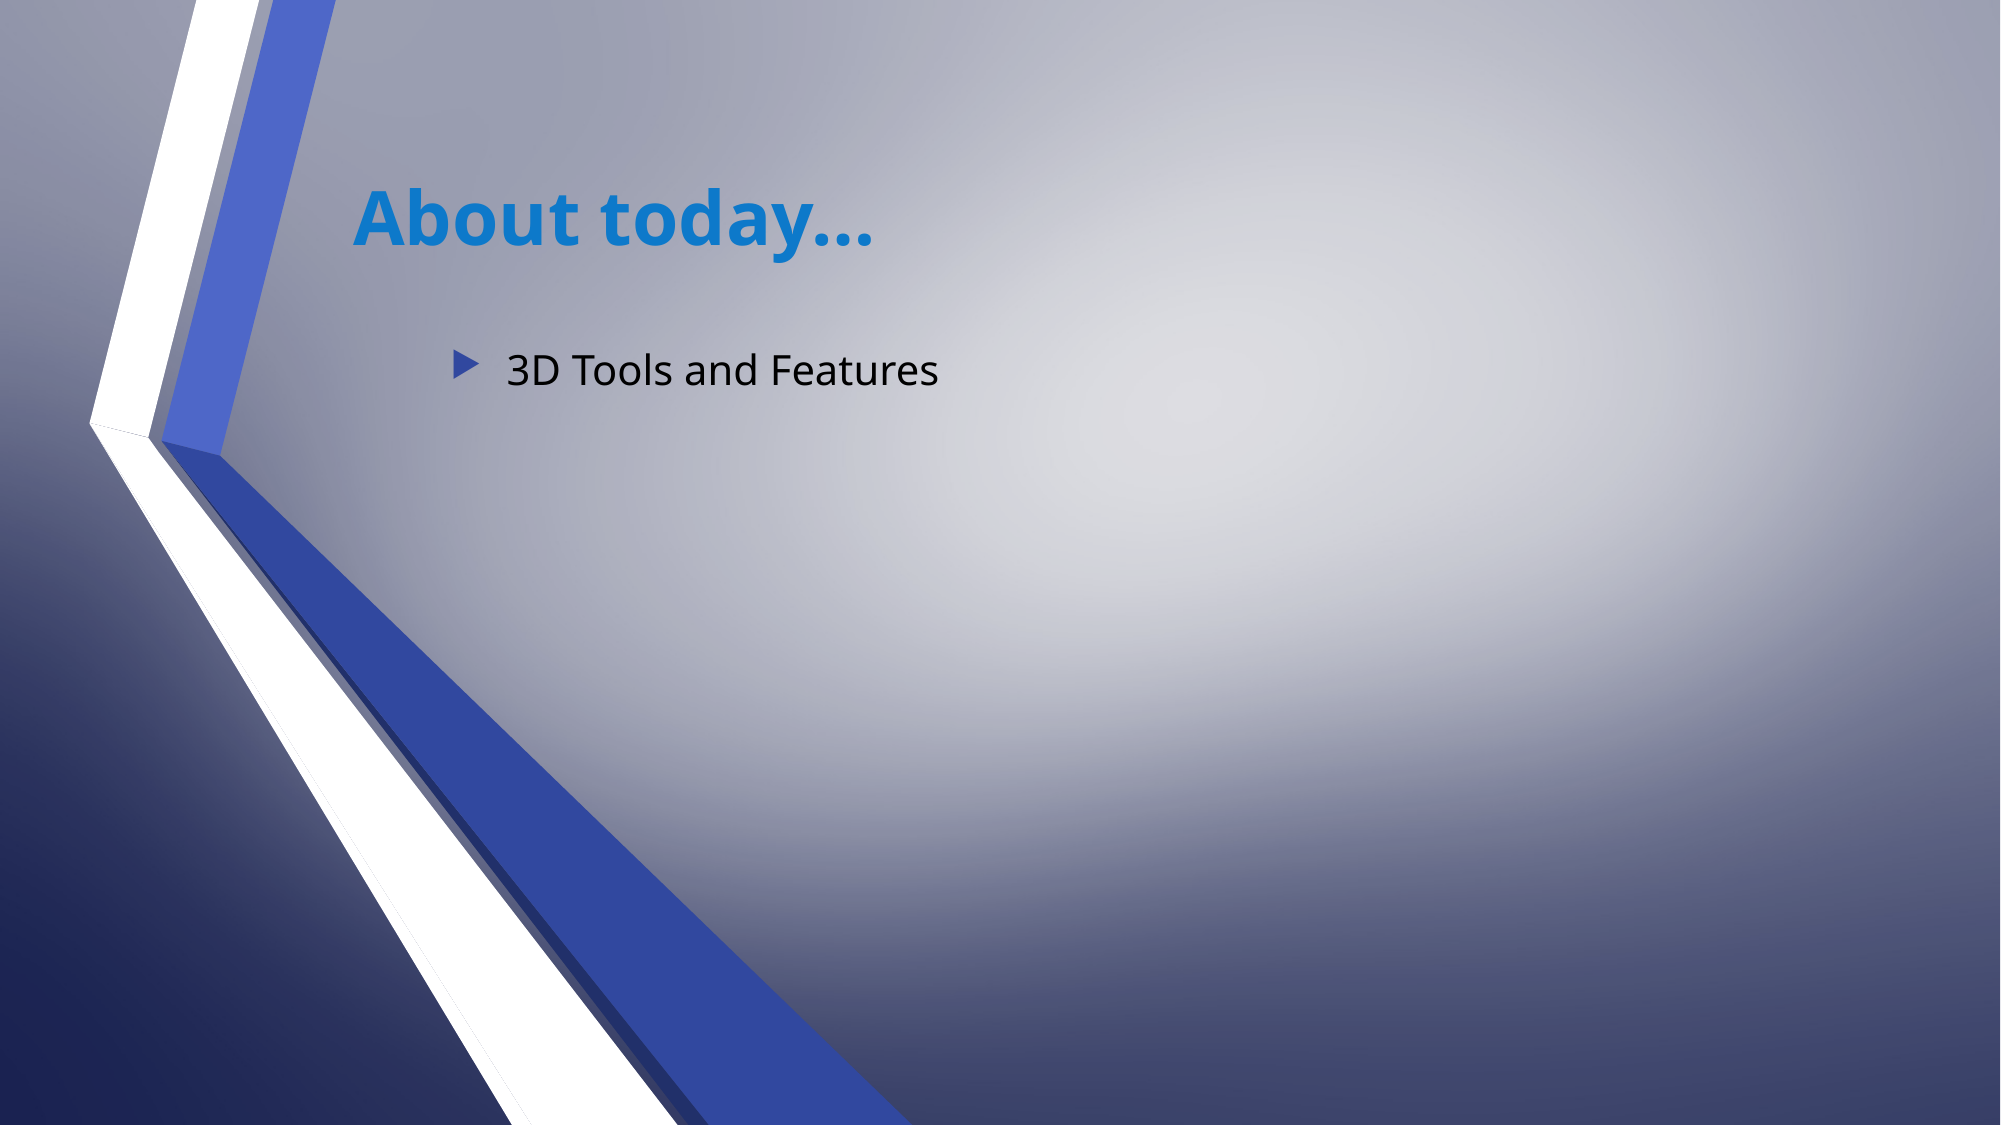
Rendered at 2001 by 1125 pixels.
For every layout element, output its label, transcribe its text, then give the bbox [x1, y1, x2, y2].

text_box About today… [338, 163, 891, 269]
subtitle 3D Tools and Features [435, 336, 987, 412]
